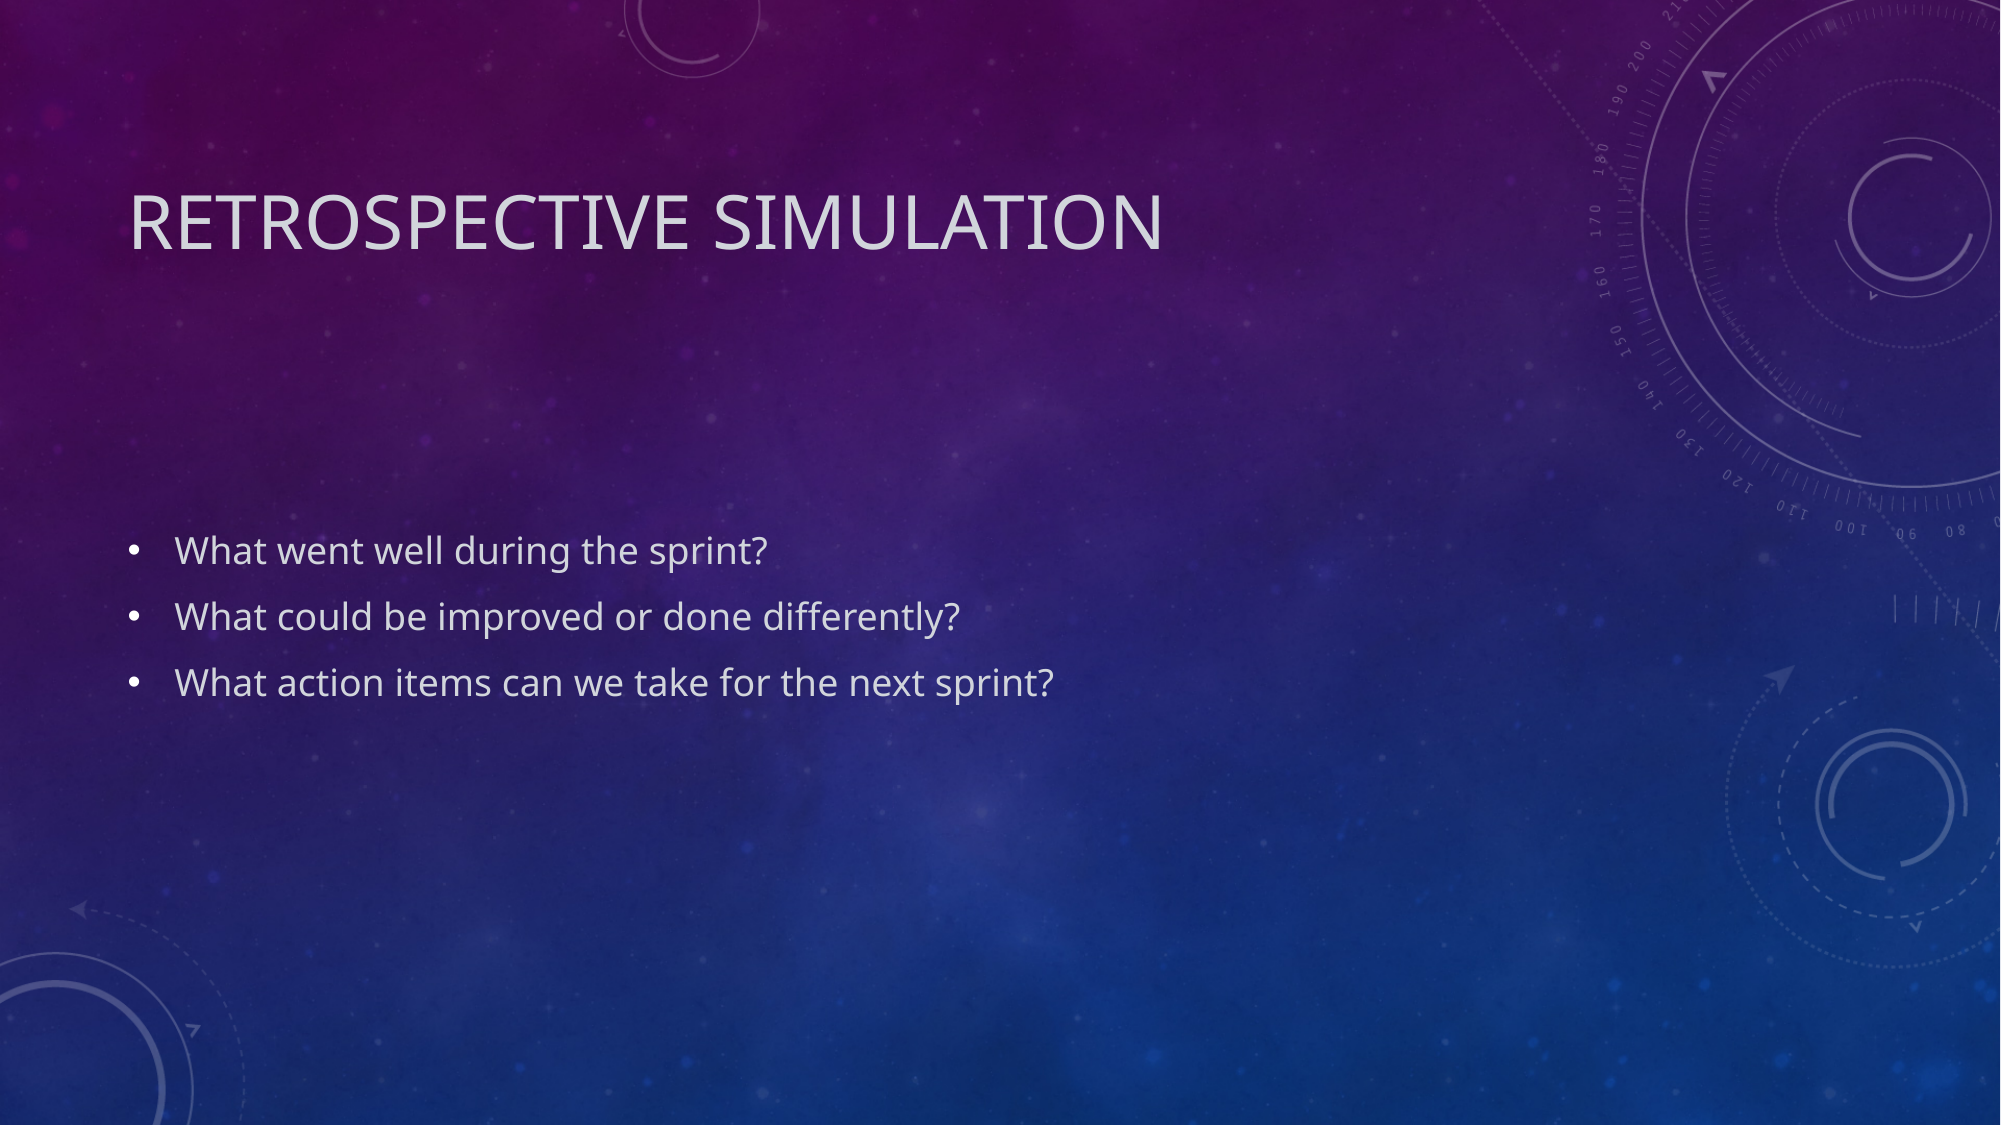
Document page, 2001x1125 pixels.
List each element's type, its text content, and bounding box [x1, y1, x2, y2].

list What went well during the sprint? What could be improved or done differently? What action items can we take for the next sprint? [112, 316, 1865, 915]
picture [0, 0, 2001, 1125]
title Retrospective Simulation [112, 99, 1775, 316]
